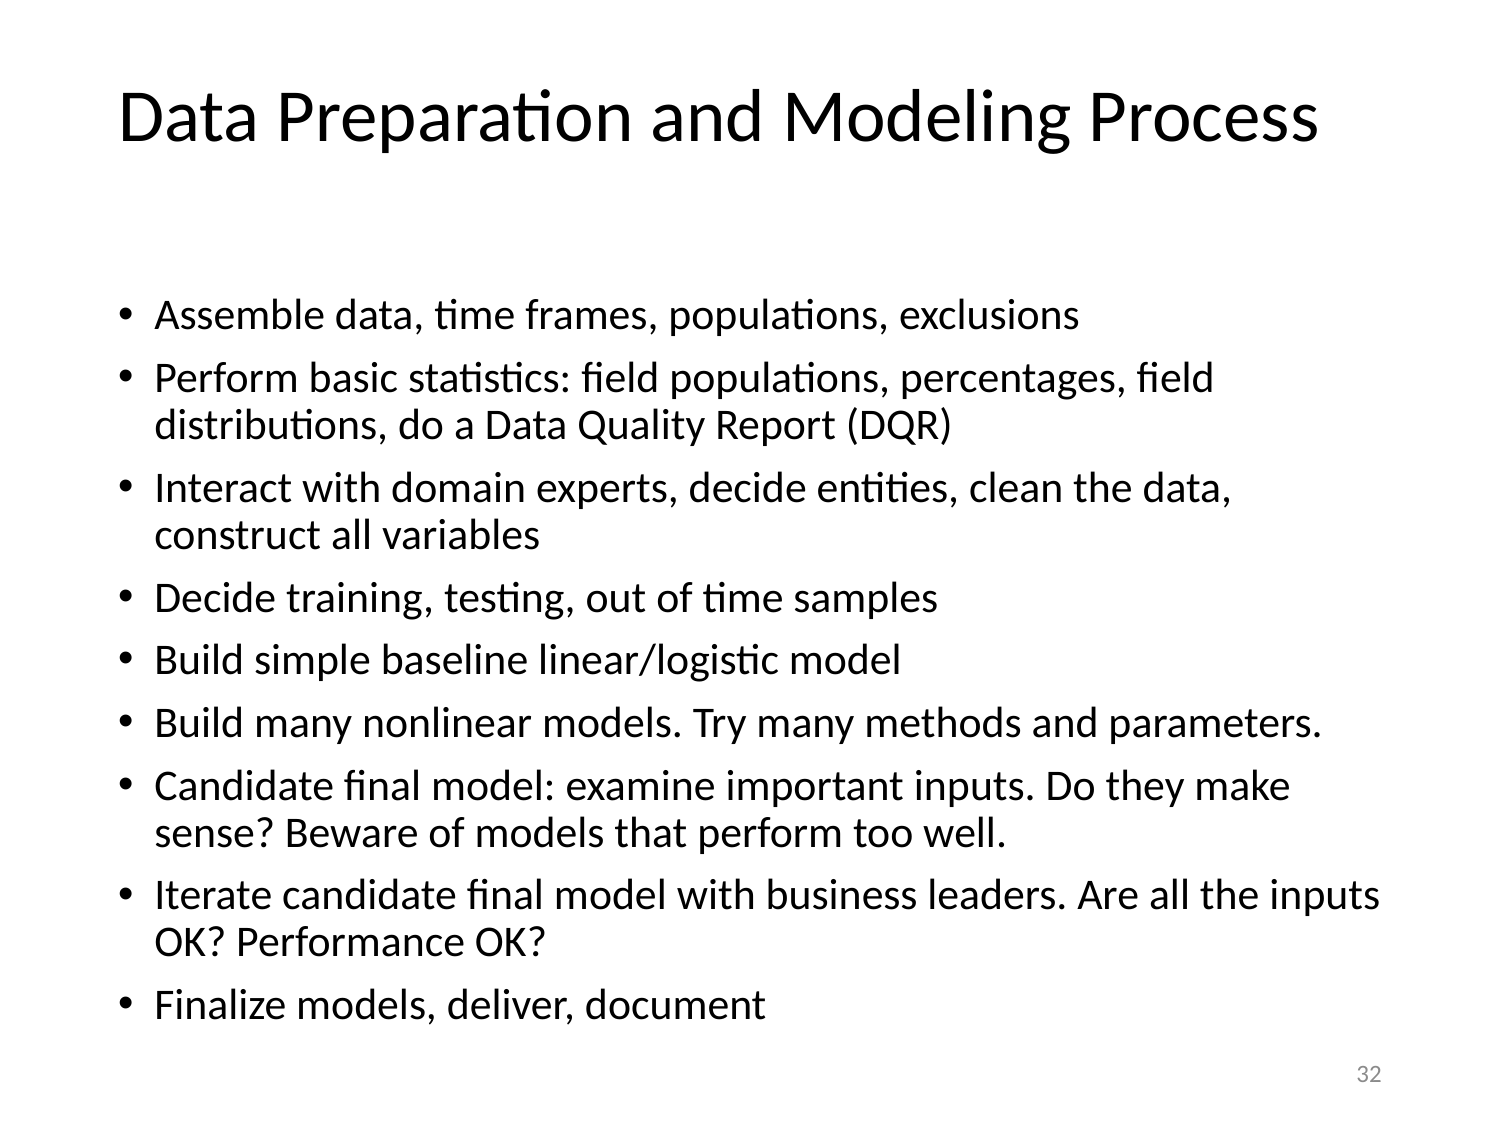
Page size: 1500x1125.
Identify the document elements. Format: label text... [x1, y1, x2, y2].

list Assemble data, time frames, populations, exclusions Perform basic statistics: field populations, percentages, field distributions, do a Data Quality Report (DQR) Interact with domain experts, decide entities, clean the data, construct all variables Decide training, testing, out of time samples Build simple baseline linear/logistic model Build many nonlinear models. Try many methods and parameters. Candidate final model: examine important inputs. Do they make sense? Beware of models that perform too well. Iterate candidate final model with business leaders. Are all the inputs OK? Performance OK? Finalize models, deliver, document [103, 216, 1397, 1043]
title Data Preparation and Modeling Process [103, 8, 1397, 216]
slide_number 32 [1059, 1042, 1397, 1103]
